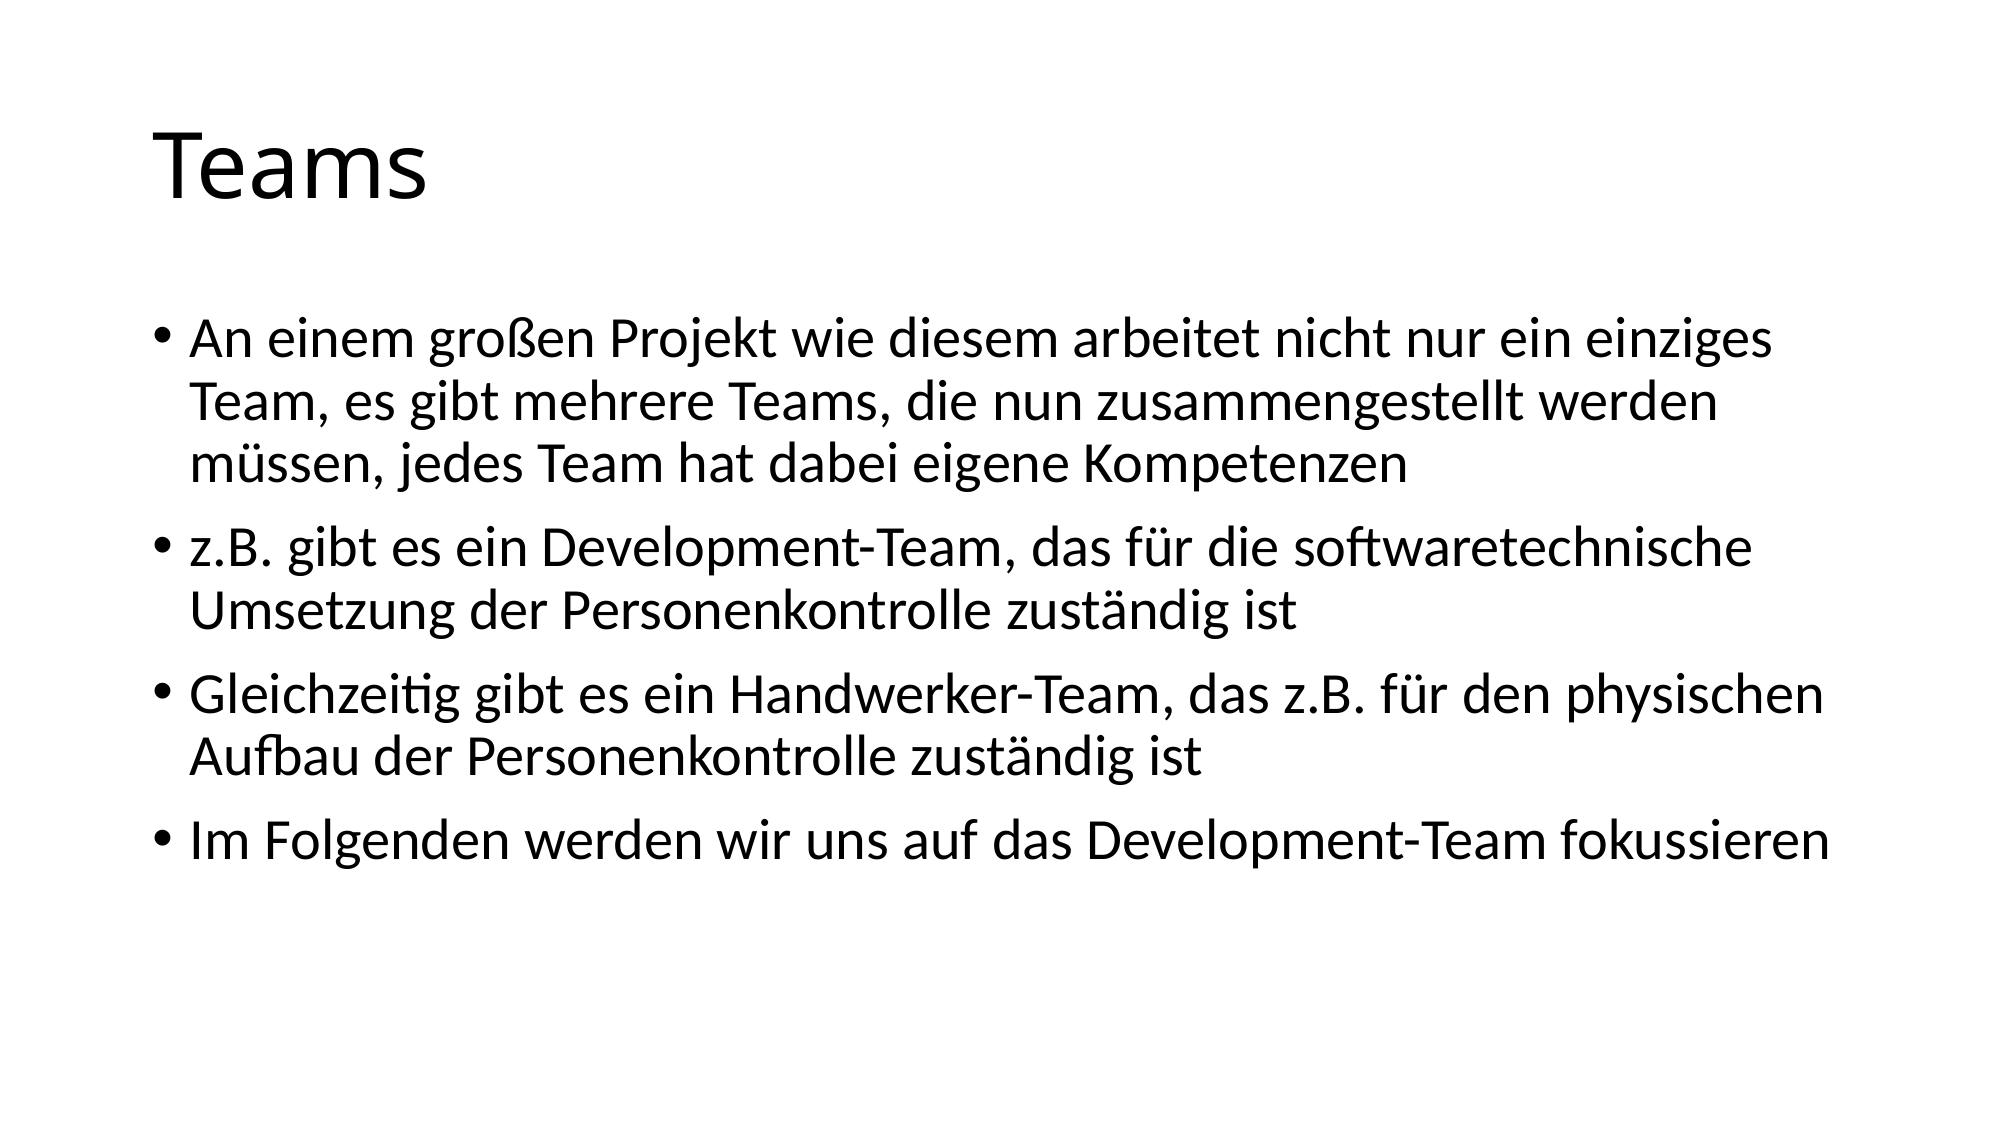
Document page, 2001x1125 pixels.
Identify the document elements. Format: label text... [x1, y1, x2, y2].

list An einem großen Projekt wie diesem arbeitet nicht nur ein einziges Team, es gibt mehrere Teams, die nun zusammengestellt werden müssen, jedes Team hat dabei eigene Kompetenzen z.B. gibt es ein Development-Team, das für die softwaretechnische Umsetzung der Personenkontrolle zuständig ist Gleichzeitig gibt es ein Handwerker-Team, das z.B. für den physischen Aufbau der Personenkontrolle zuständig ist Im Folgenden werden wir uns auf das Development-Team fokussieren [137, 299, 1863, 1014]
title Teams [137, 59, 1863, 278]
